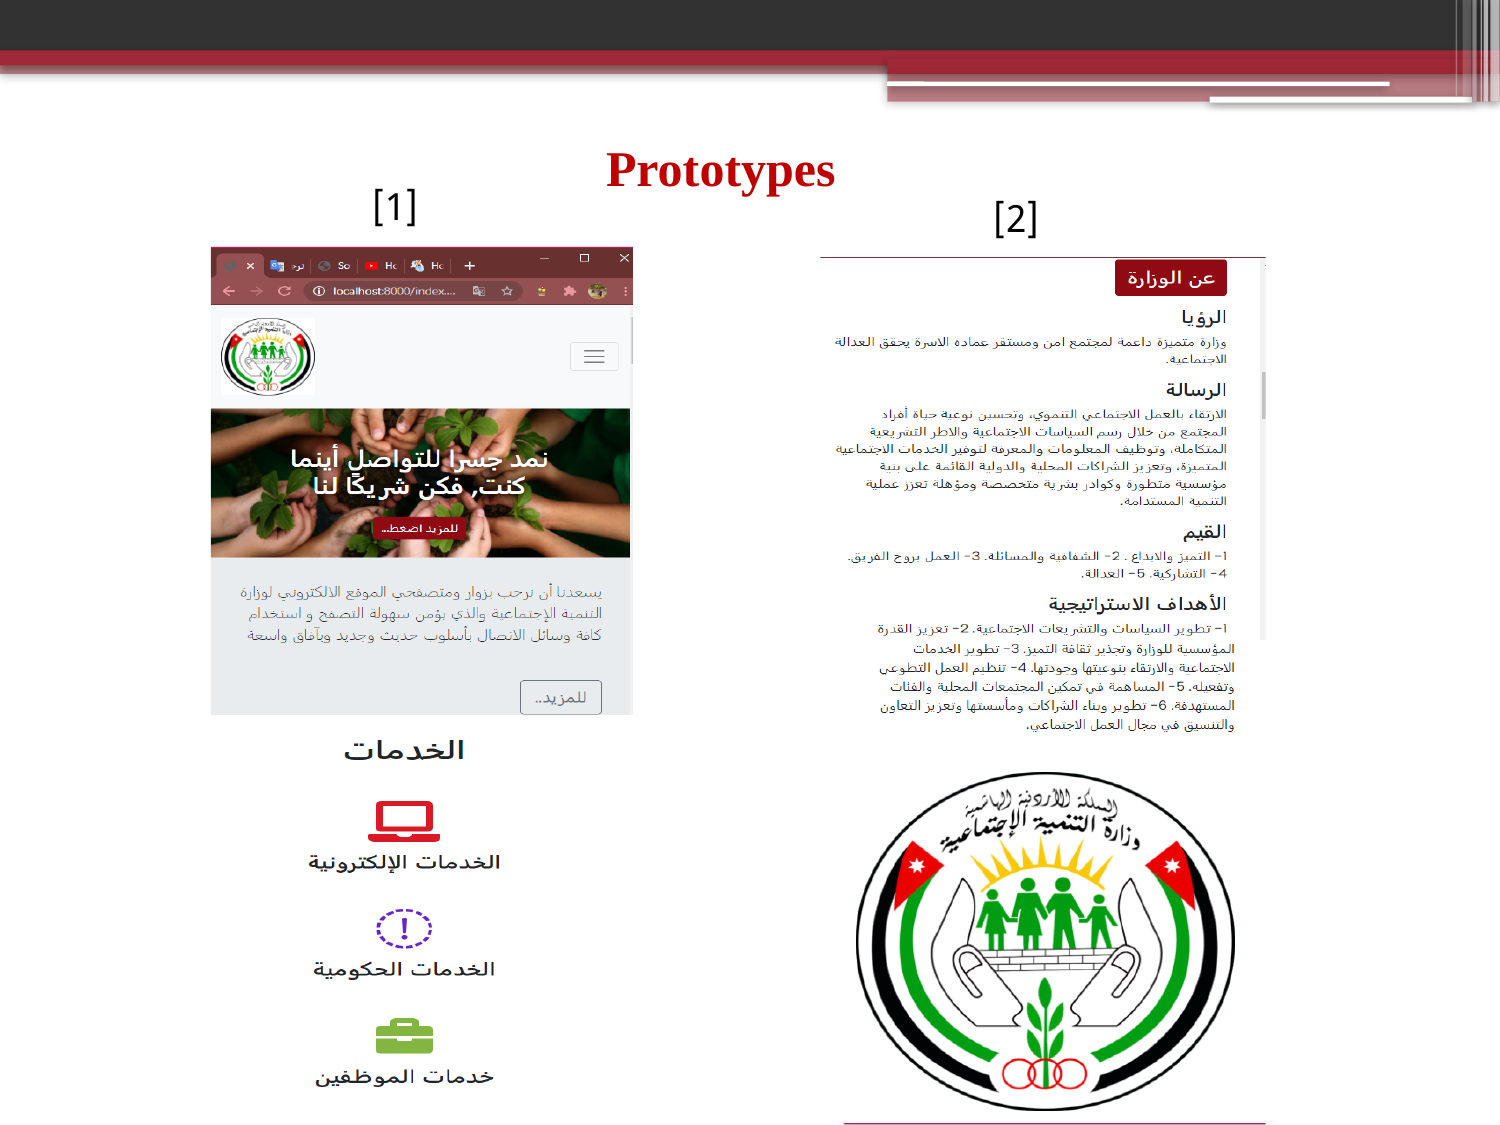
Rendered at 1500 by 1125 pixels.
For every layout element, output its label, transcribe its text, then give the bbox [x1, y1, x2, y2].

picture [210, 245, 633, 716]
text_box [2] [972, 187, 1055, 248]
picture [187, 726, 622, 1125]
text_box [1] [351, 175, 434, 236]
picture [820, 257, 1266, 1125]
text_box Prototypes [590, 128, 851, 204]
